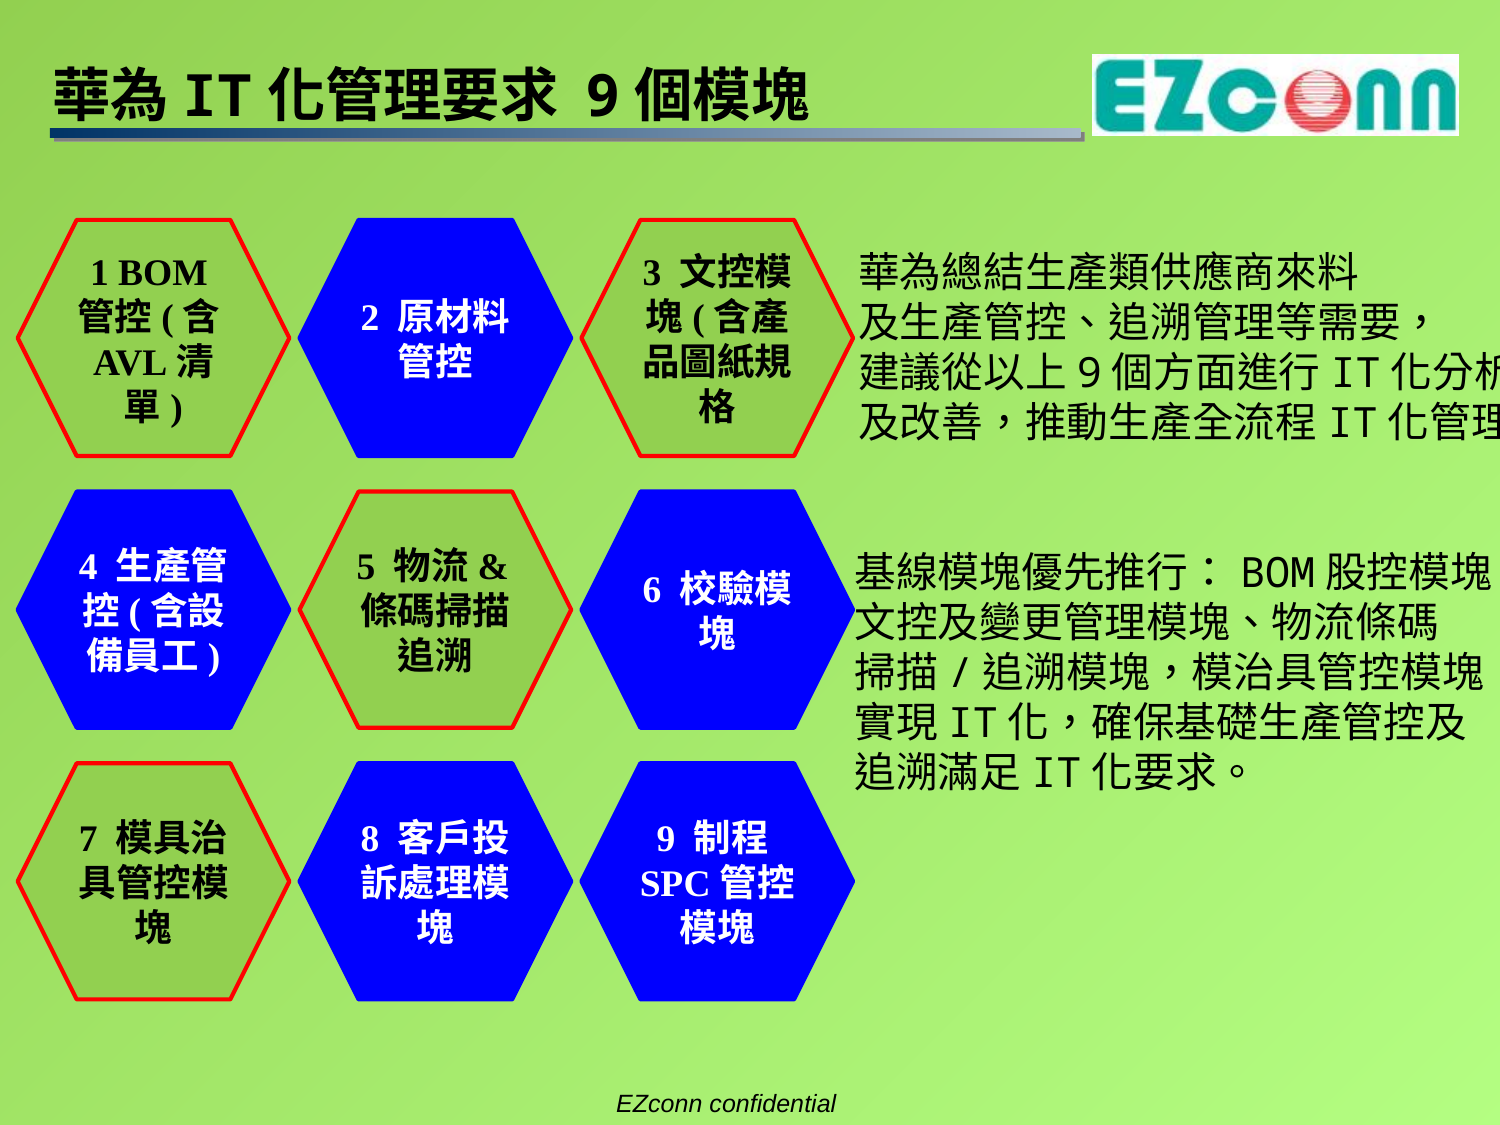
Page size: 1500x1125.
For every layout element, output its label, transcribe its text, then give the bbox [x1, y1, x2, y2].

text_box 8 客戶投訴處理模塊 [297, 761, 574, 1002]
text_box 2 原材料管控 [297, 217, 574, 459]
text_box 3 文控模塊(含產品圖紙規格 [579, 217, 843, 459]
text_box 4 生產管控(含設備員工) [15, 489, 292, 730]
text_box 5 物流&條碼掃描追溯 [297, 489, 574, 730]
text_box 7 模具治具管控模塊 [15, 761, 292, 1002]
text_box 基線模塊優先推行：BOM股控模塊 文控及變更管理模塊、物流條碼 掃描/追溯模塊，模治具管控模塊 實現IT化，確保基礎生產管控及 追溯滿足IT化要求。 [839, 538, 1500, 854]
text_box 9 制程SPC管控模塊 [579, 761, 855, 1002]
text_box 華為總結生產類供應商來料 及生產管控、追溯管理等需要， 建議從以上9個方面進行IT化分析 及改善，推動生產全流程IT化管理 [843, 238, 1500, 454]
title 華為IT化管理要求 9個模塊 [37, 49, 1022, 138]
text_box 6 校驗模塊 [579, 489, 839, 730]
text_box 1 BOM管控(含AVL清單) [15, 217, 292, 459]
picture [1092, 54, 1459, 136]
